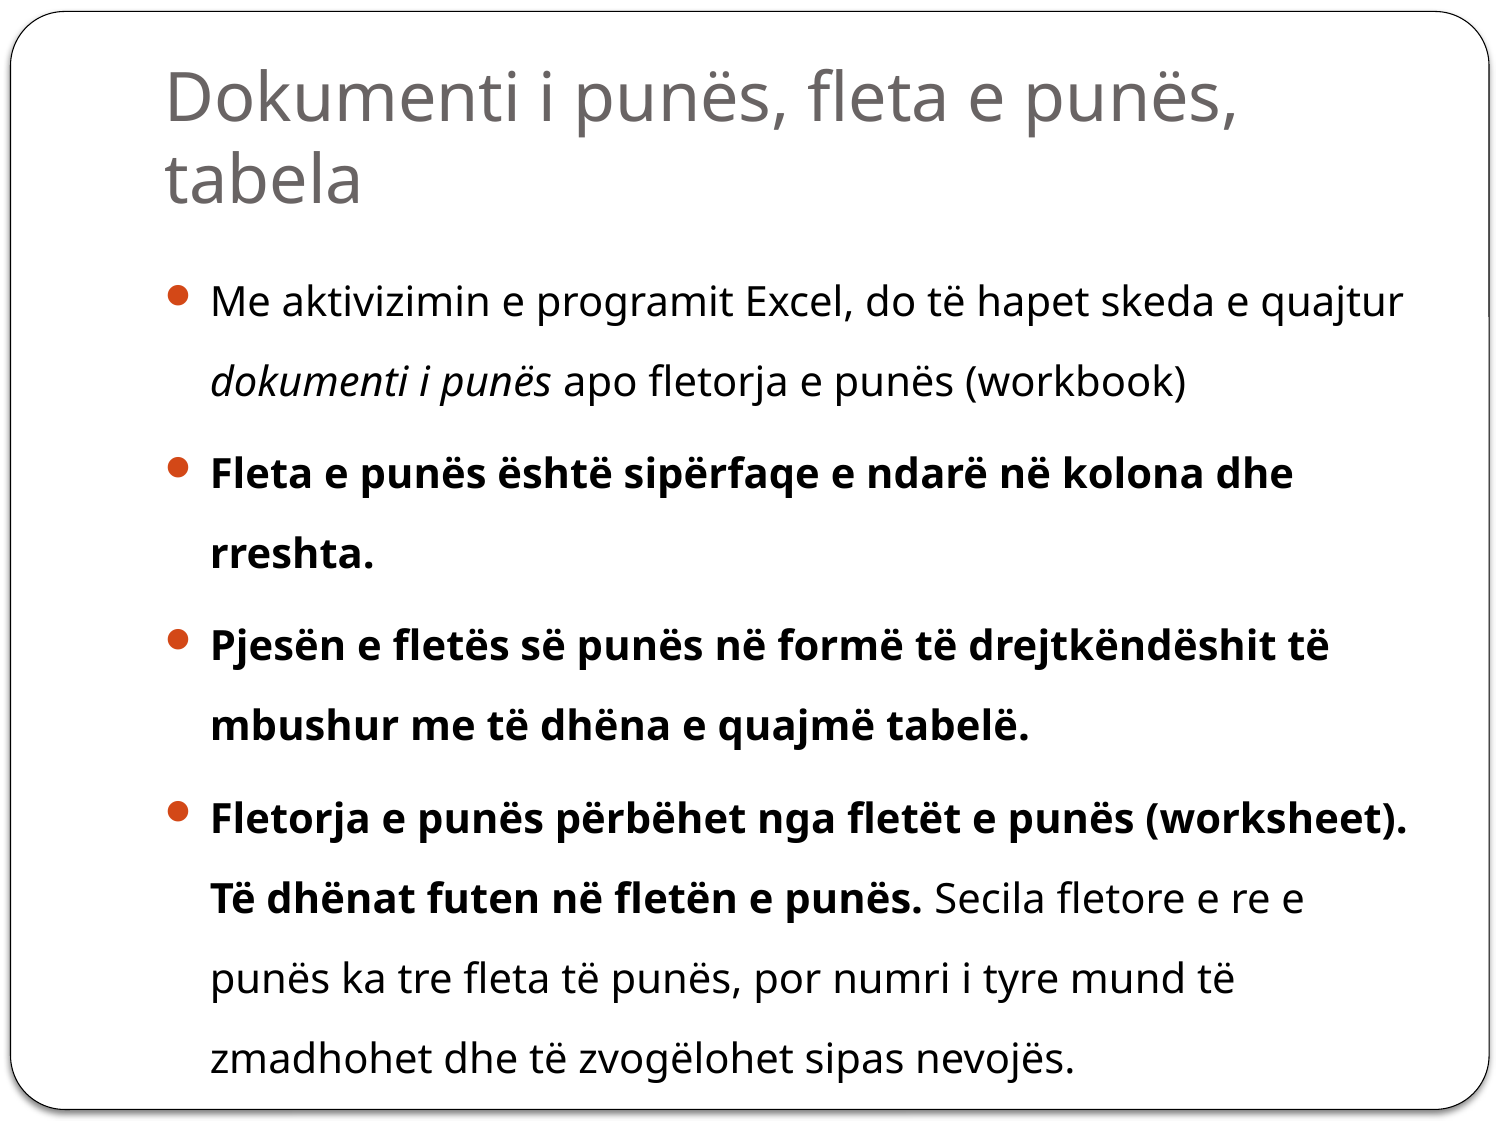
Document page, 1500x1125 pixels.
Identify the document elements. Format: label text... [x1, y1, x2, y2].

list Me aktivizimin e programit Excel, do të hapet skeda e quajtur dokumenti i punës apo fletorja e punës (workbook) Fleta e punës është sipërfaqe e ndarë në kolona dhe rreshta. Pjesën e fletës së punës në formë të drejtkëndëshit të mbushur me të dhëna e quajmë tabelë. Fletorja e punës përbëhet nga fletët e punës (worksheet). Të dhënat futen në fletën e punës. Secila fletore e re e punës ka tre fleta të punës, por numri i tyre mund të zmadhohet dhe të zvogëlohet sipas nevojës. [150, 237, 1425, 988]
title Dokumenti i punës, fleta e punës, tabela [150, 45, 1425, 233]
